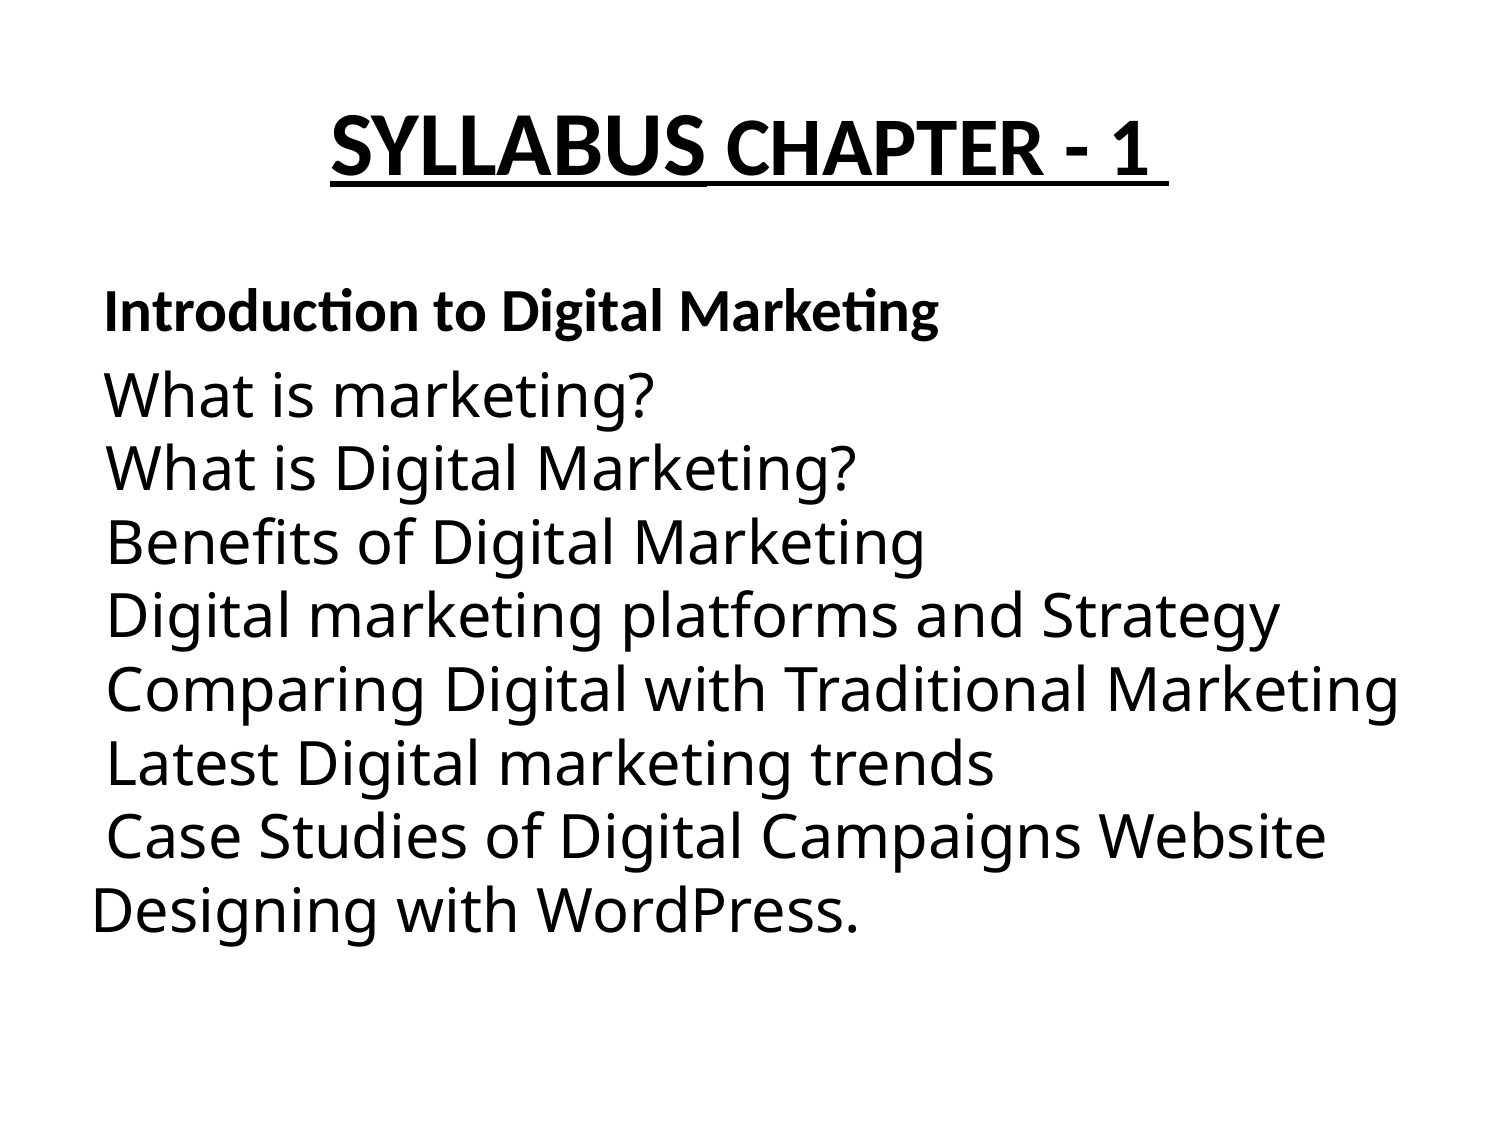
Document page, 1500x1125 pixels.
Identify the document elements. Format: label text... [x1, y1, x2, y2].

title SYLLABUS CHAPTER - 1 [75, 45, 1425, 233]
list Introduction to Digital Marketing What is marketing? What is Digital Marketing? Benefits of Digital Marketing Digital marketing platforms and Strategy Comparing Digital with Traditional Marketing Latest Digital marketing trends Case Studies of Digital Campaigns Website Designing with WordPress. [75, 262, 1425, 1005]
